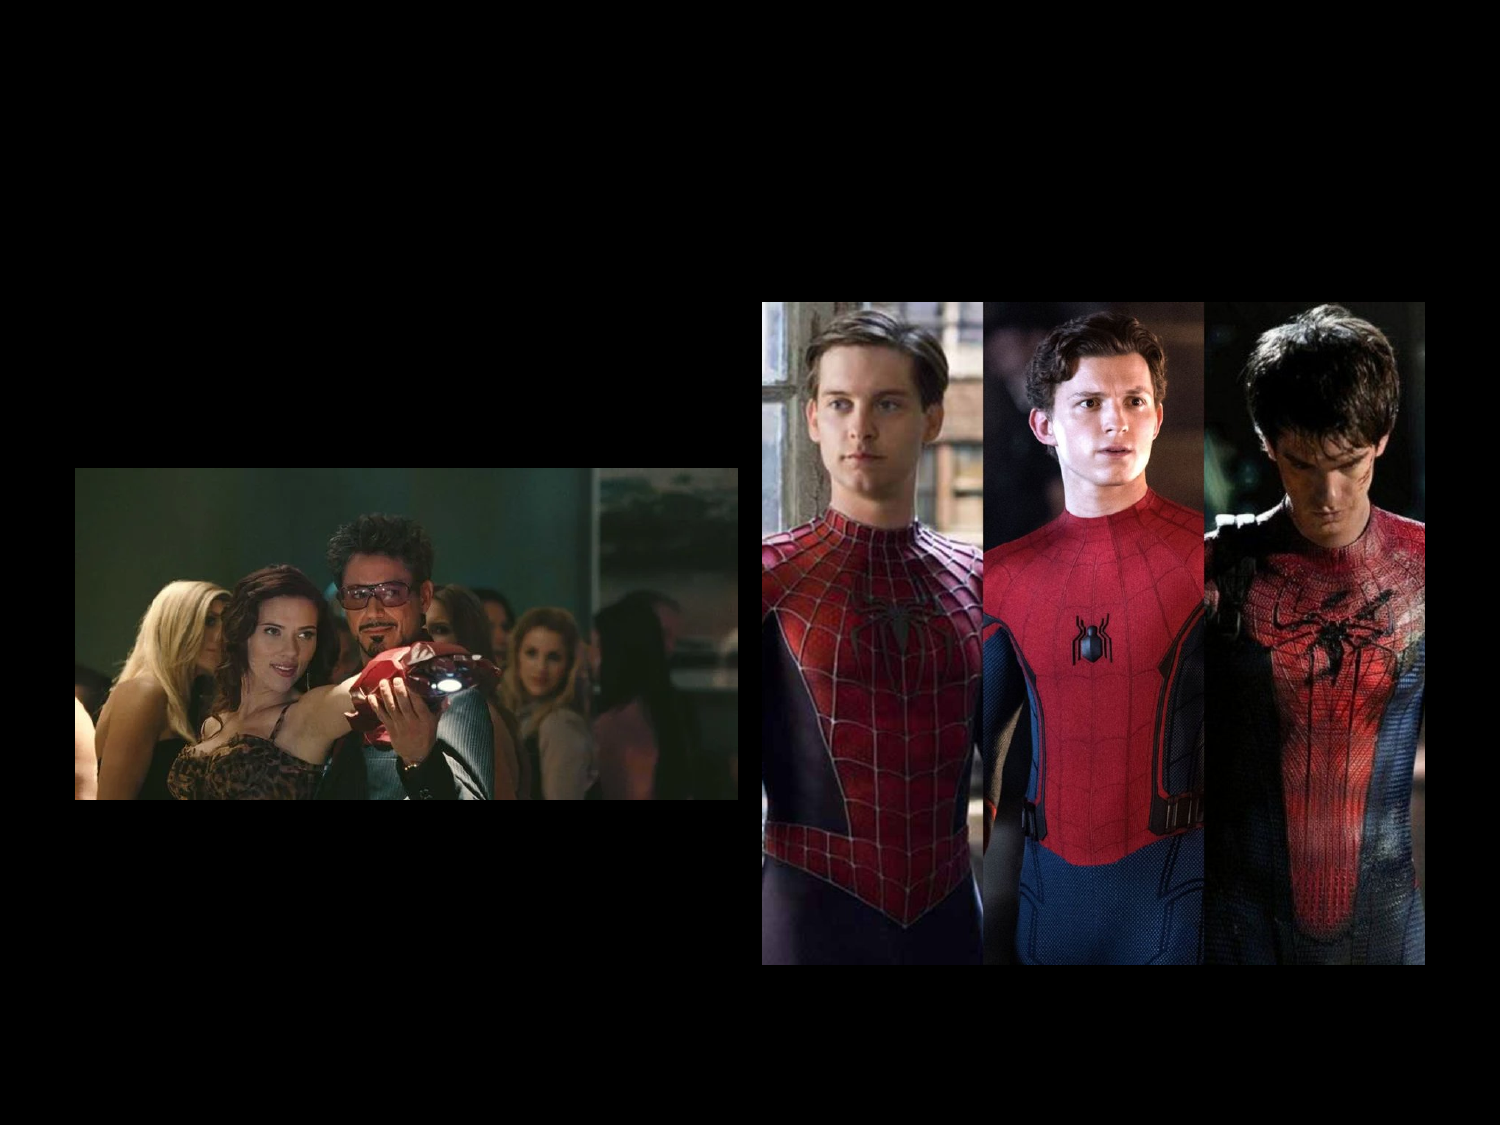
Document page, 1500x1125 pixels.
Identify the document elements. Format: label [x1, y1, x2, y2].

list [74, 467, 738, 800]
list [762, 302, 1426, 966]
